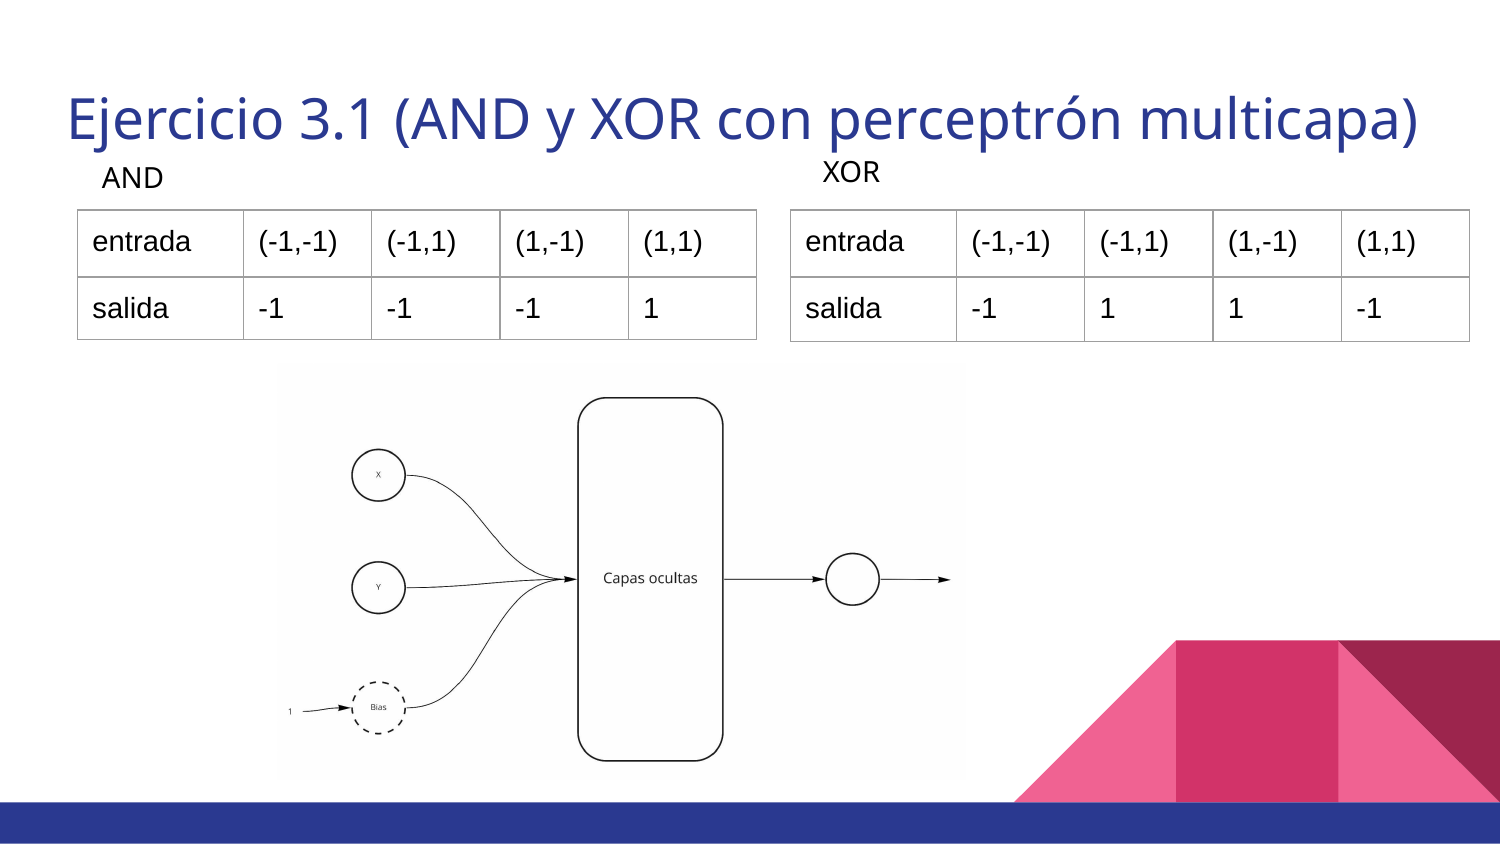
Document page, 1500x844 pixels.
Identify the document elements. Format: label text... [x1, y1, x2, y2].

table_header (1,1) [1342, 211, 1469, 276]
title Ejercicio 3.1 (AND y XOR con perceptrón multicapa) [51, 67, 1449, 167]
text_box AND [86, 144, 200, 210]
table_cell -1 [244, 278, 371, 339]
table_cell -1 [957, 278, 1084, 341]
picture [276, 362, 967, 780]
table_header (1,-1) [1214, 211, 1341, 276]
table_header (-1,-1) [957, 211, 1084, 276]
table_cell salida [791, 278, 956, 341]
table_cell 1 [1214, 278, 1341, 341]
table_cell -1 [501, 278, 628, 339]
table_cell -1 [1342, 278, 1469, 341]
table_header (1,1) [629, 211, 756, 276]
table_cell 1 [1085, 278, 1212, 341]
table_cell salida [78, 278, 243, 339]
table_cell -1 [372, 278, 499, 339]
text_box XOR [807, 137, 921, 203]
table_cell 1 [629, 278, 756, 339]
table_header entrada [791, 211, 956, 276]
table_header (-1,-1) [244, 211, 371, 276]
table_header (-1,1) [372, 211, 499, 276]
table_header entrada [78, 211, 243, 276]
table_header (1,-1) [501, 211, 628, 276]
table_header (-1,1) [1085, 211, 1212, 276]
